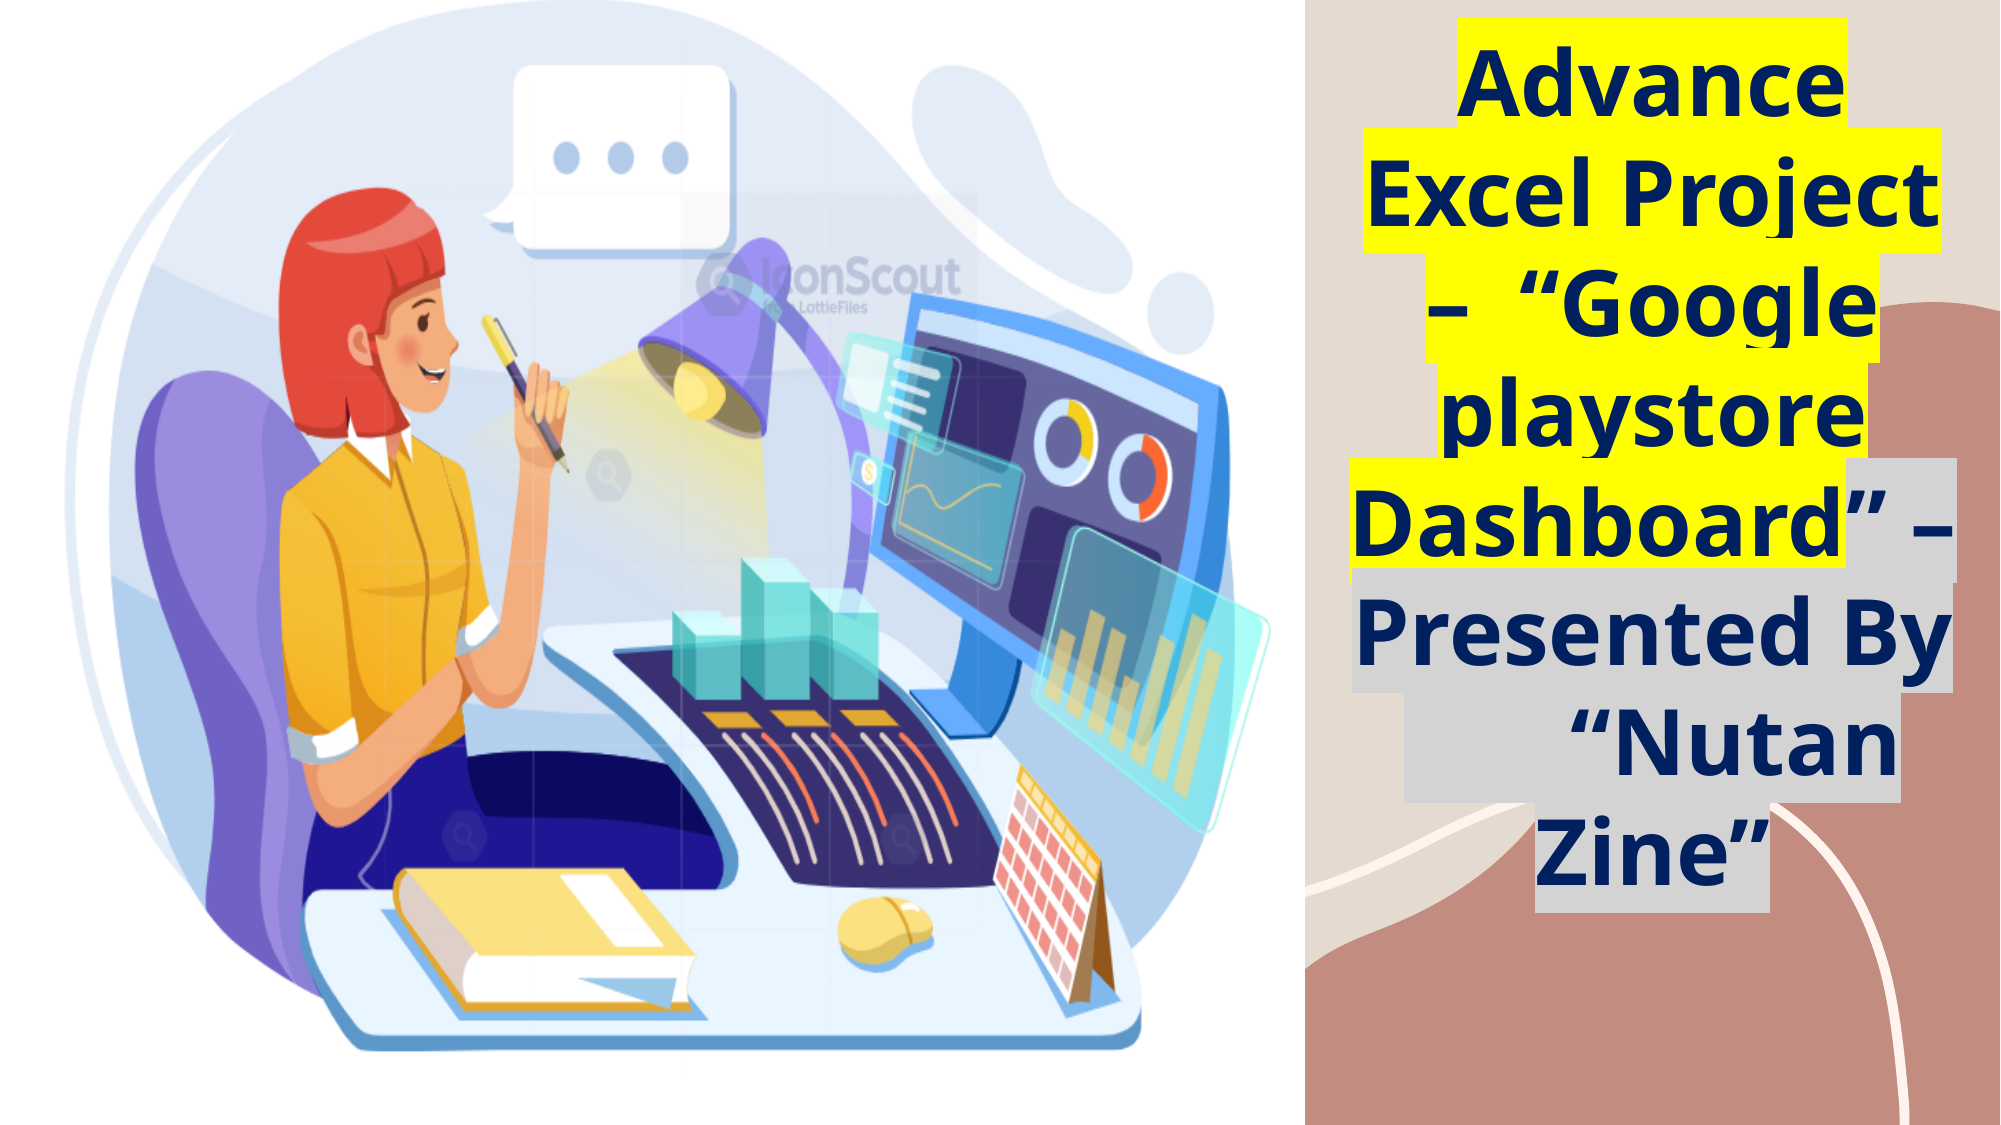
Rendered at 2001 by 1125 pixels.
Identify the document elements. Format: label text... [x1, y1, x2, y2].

text_box Advance Excel Project – “Google playstore Dashboard” – Presented By “Nutan Zine” [1332, 17, 1973, 912]
picture [0, 0, 1305, 1125]
